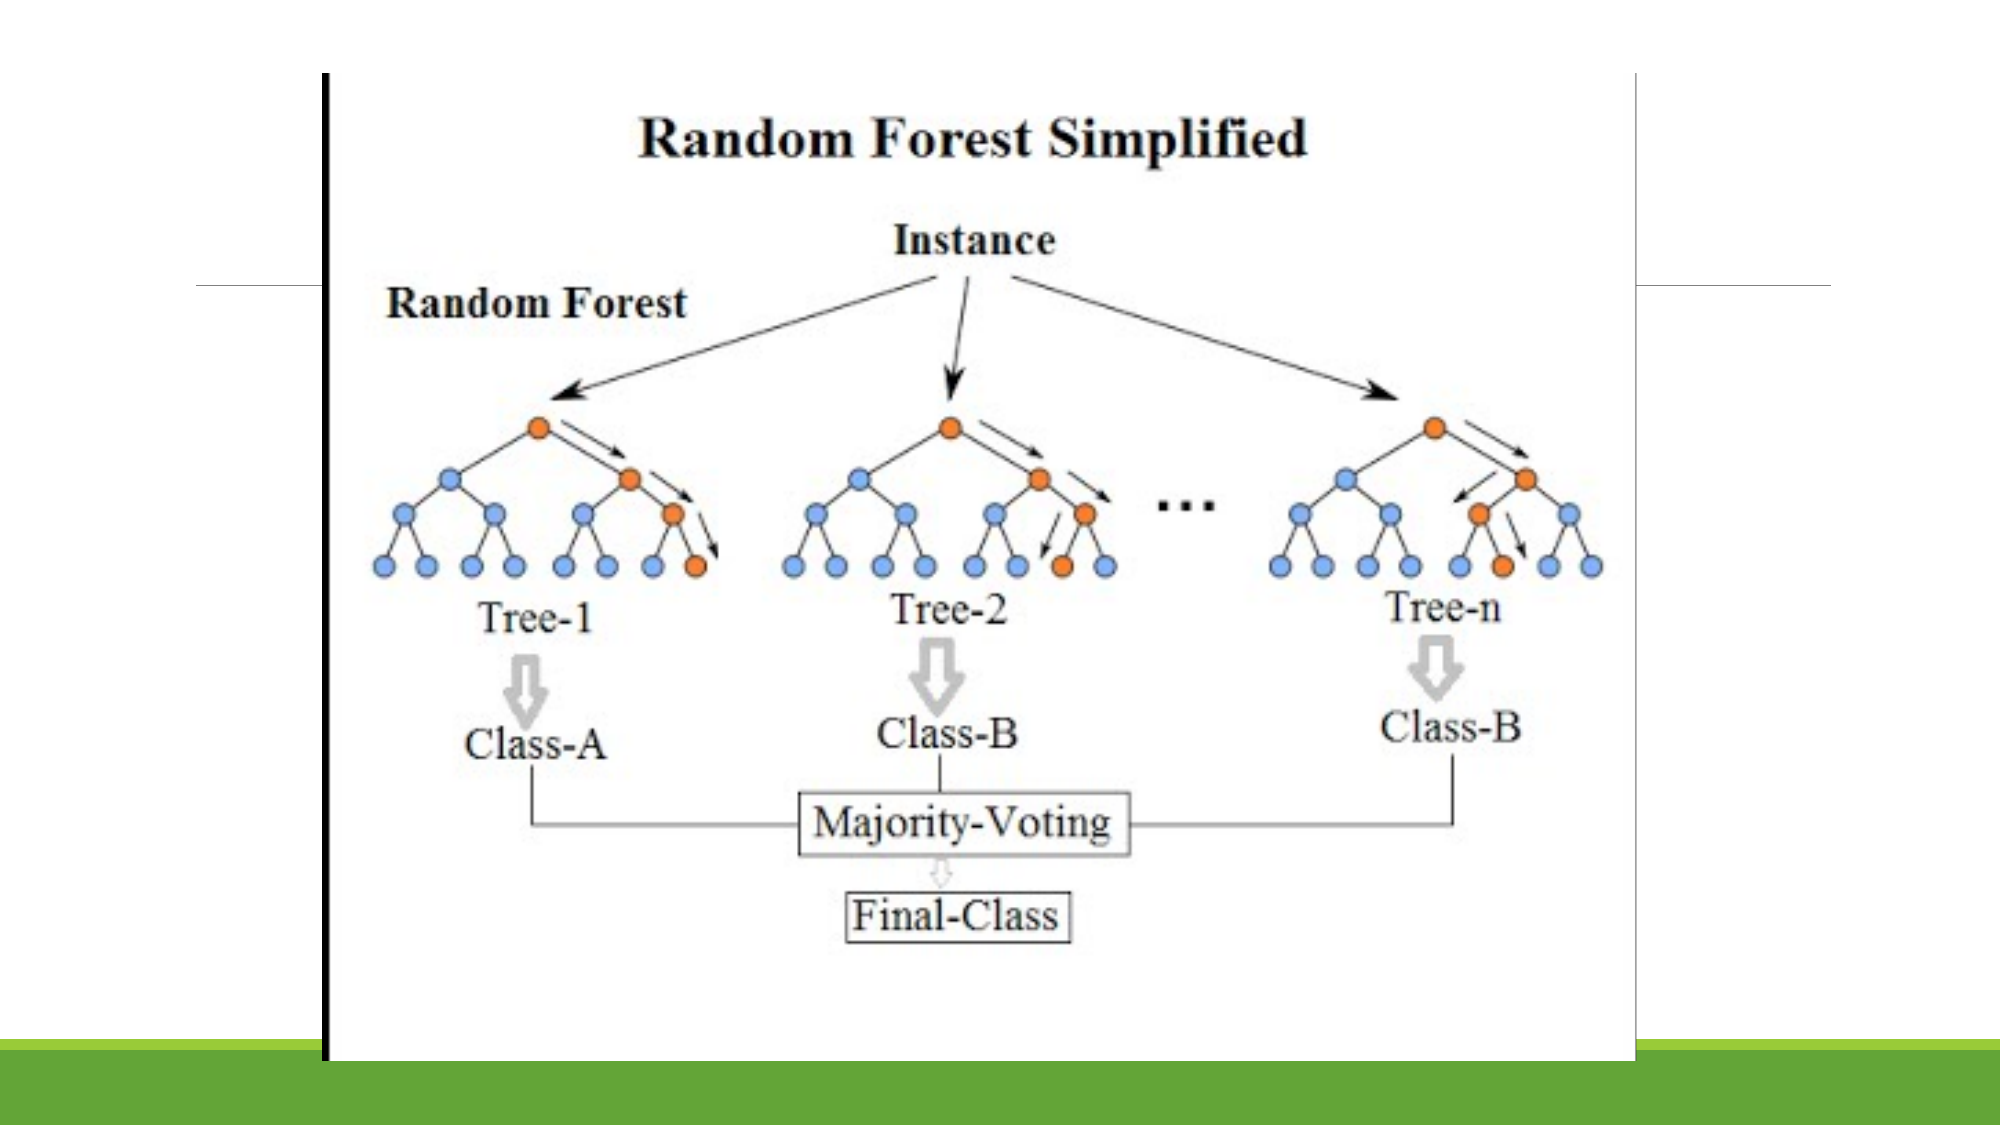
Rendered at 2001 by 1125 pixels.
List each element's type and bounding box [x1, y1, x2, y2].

list [313, 67, 1637, 1061]
